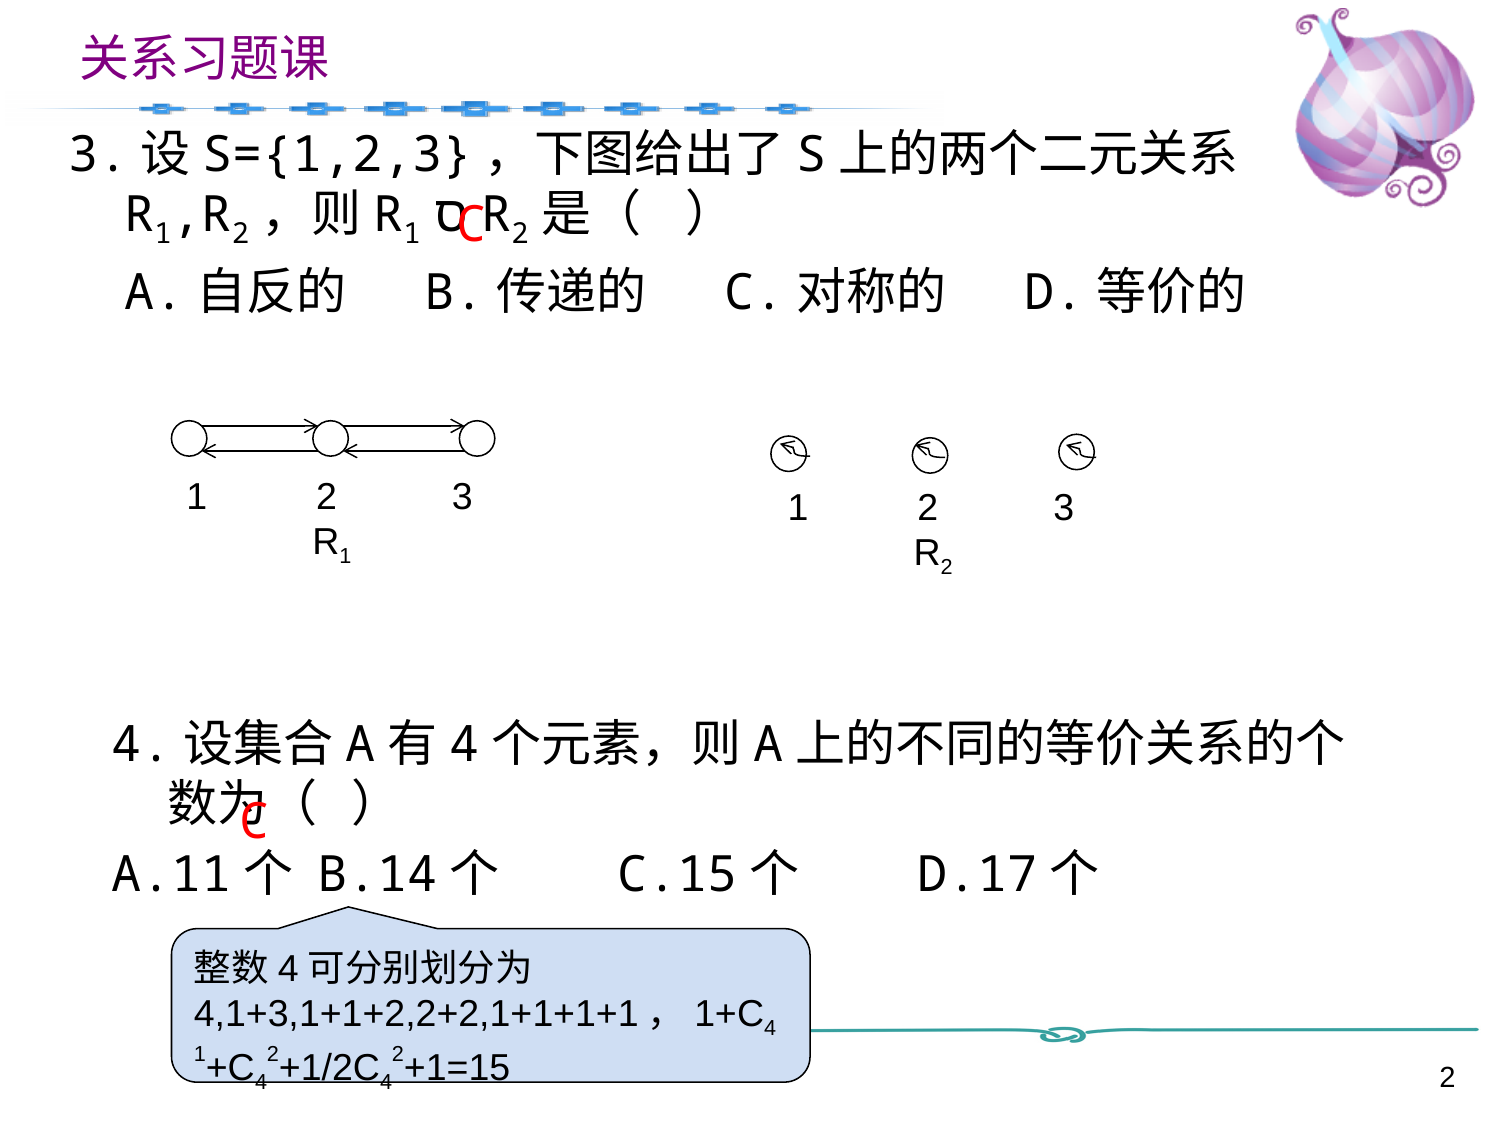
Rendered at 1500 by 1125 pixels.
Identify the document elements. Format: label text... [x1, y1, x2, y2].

list 3.设S={1,2,3}，下图给出了S上的两个二元关系R1,R2，则R1 ס R2是（ ） A.自反的 B.传递的 C.对称的 D.等价的 [53, 113, 1329, 350]
picture [811, 1021, 1481, 1047]
text_box C [441, 184, 513, 256]
picture [5, 90, 944, 126]
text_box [171, 420, 496, 571]
text_box 4.设集合A有4个元素，则A上的不同的等价关系的个数为（ ） A.11个 B.14个 C.15个 D.17个 [96, 704, 1373, 929]
text_box 整数4可分别划分为4,1+3,1+1+2,2+2,1+1+1+1，1+C41+C42+1/2C42+1=15 [171, 906, 811, 1083]
slide_number 2 [1364, 1051, 1471, 1106]
picture [1280, 8, 1481, 208]
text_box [770, 433, 1097, 582]
text_box C [224, 780, 296, 852]
